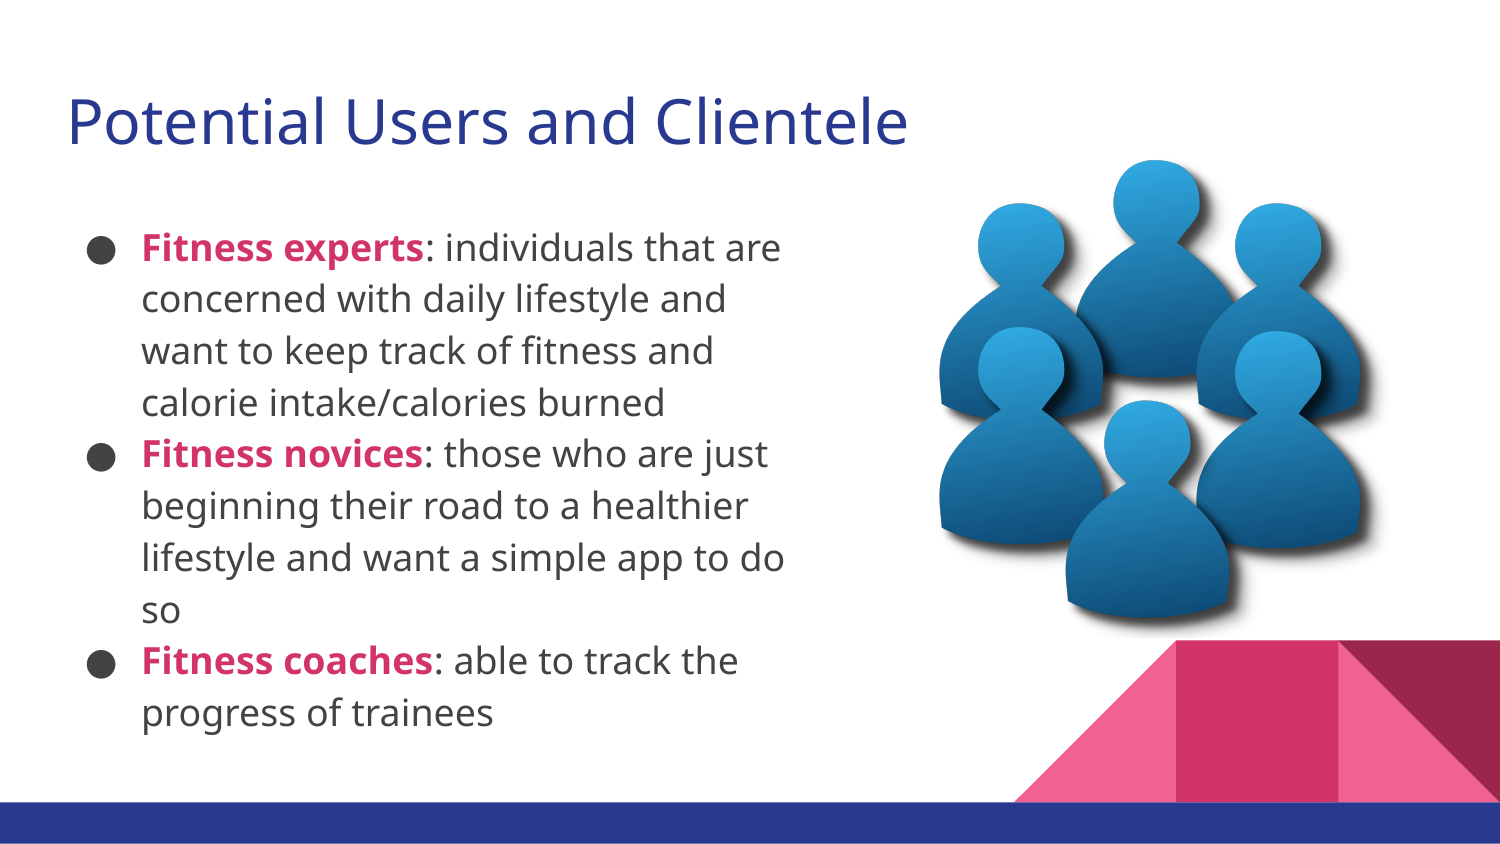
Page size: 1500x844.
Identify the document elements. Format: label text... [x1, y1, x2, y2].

list Fitness experts: individuals that are concerned with daily lifestyle and want to keep track of fitness and calorie intake/calories burned Fitness novices: those who are just beginning their road to a healthier lifestyle and want a simple app to do so Fitness coaches: able to track the progress of trainees [51, 201, 840, 739]
title Potential Users and Clientele [51, 67, 1449, 167]
picture [899, 135, 1403, 639]
